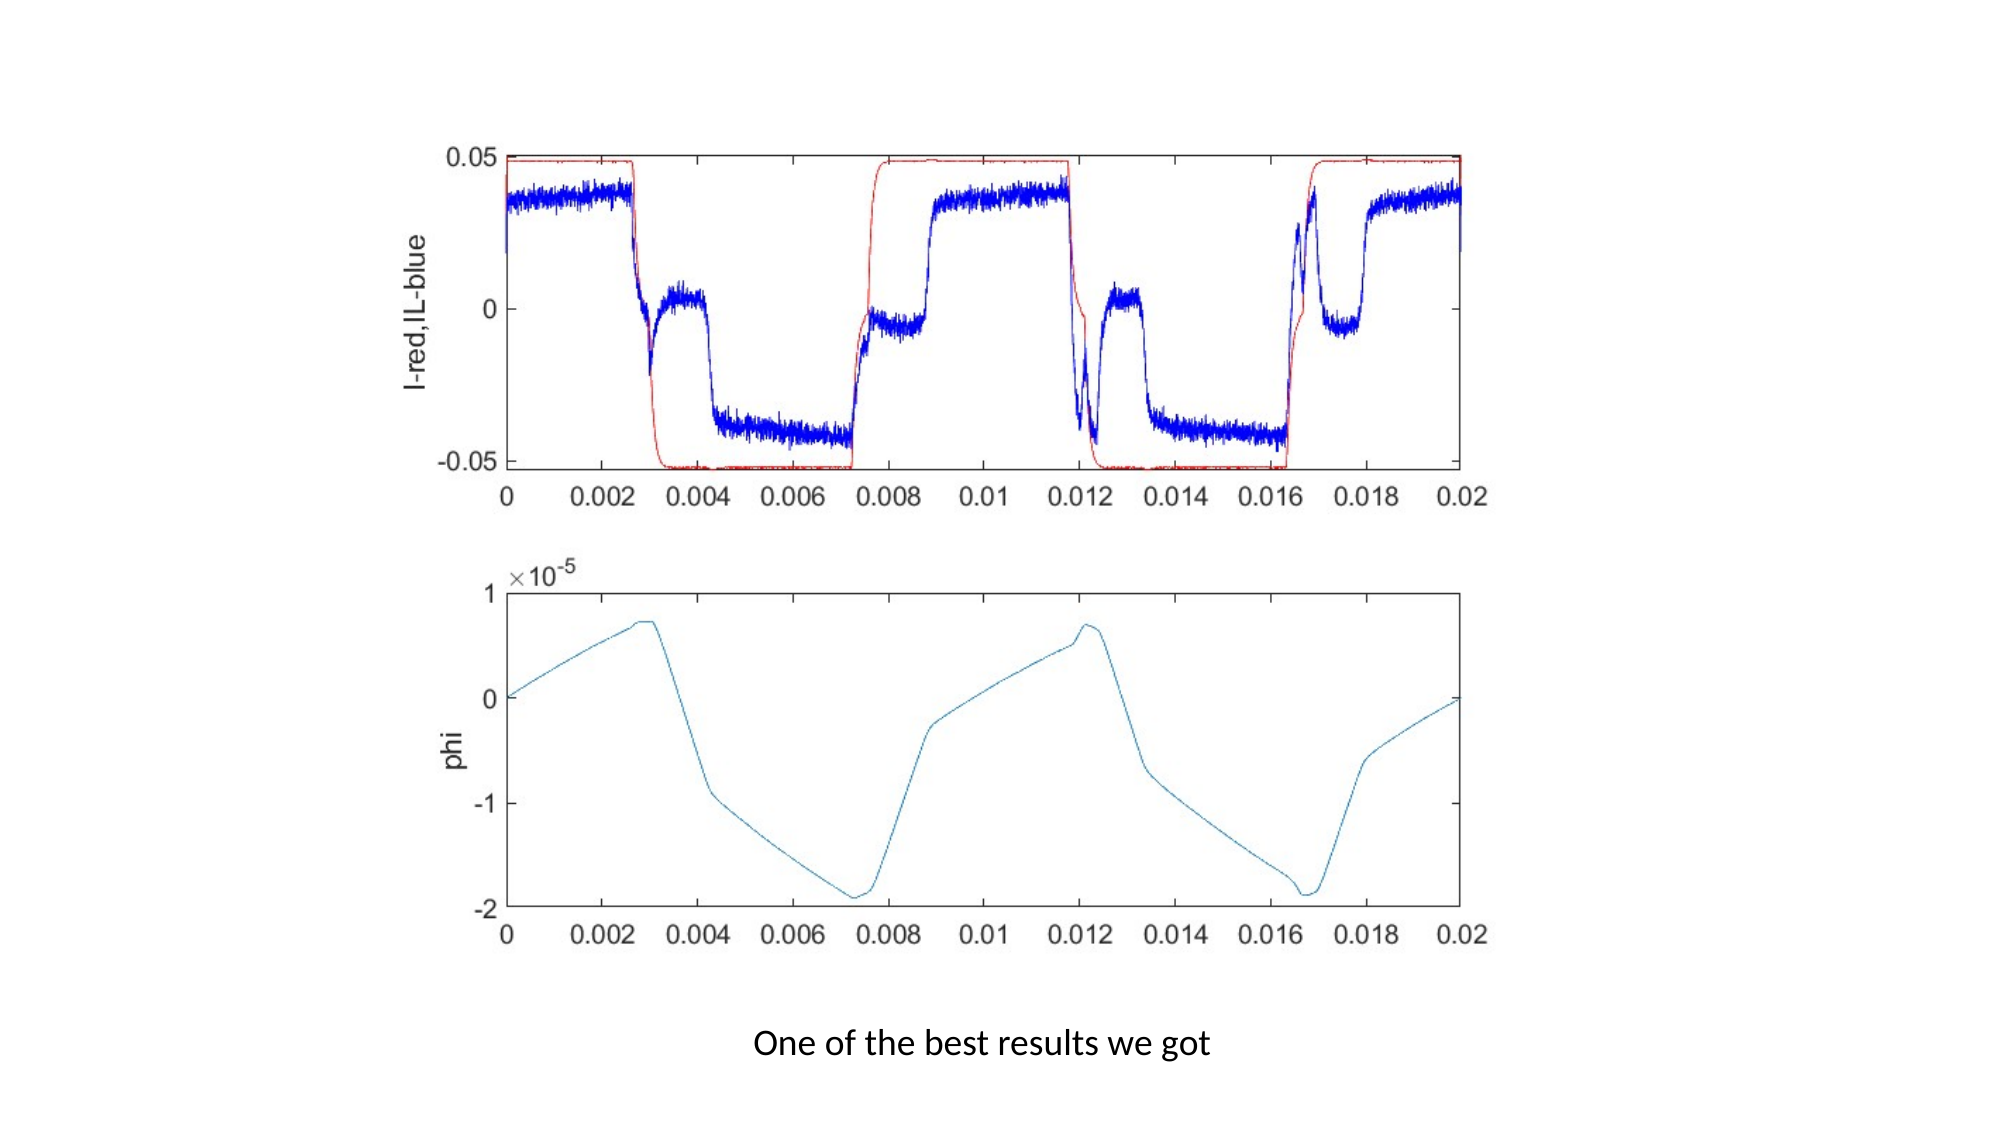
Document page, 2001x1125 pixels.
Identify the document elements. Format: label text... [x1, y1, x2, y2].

text_box One of the best results we got [738, 1010, 1307, 1115]
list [346, 86, 1579, 1010]
